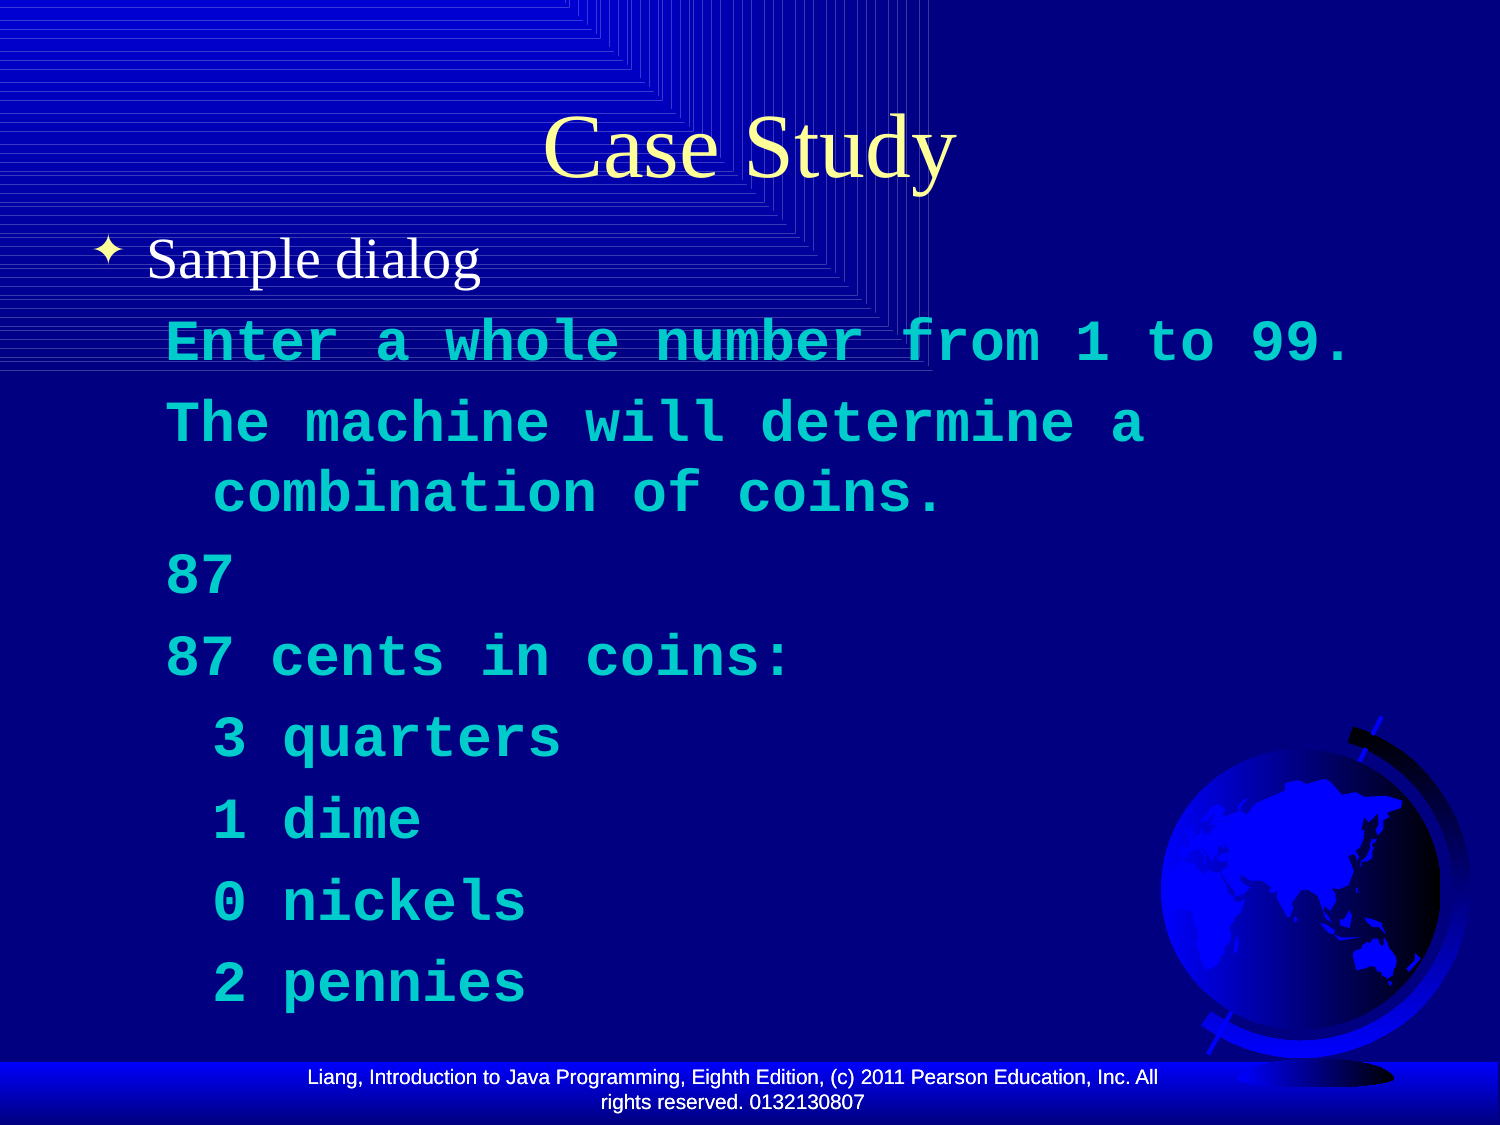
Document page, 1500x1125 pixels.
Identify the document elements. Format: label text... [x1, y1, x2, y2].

list Sample dialog Enter a whole number from 1 to 99. The machine will determine a combination of coins. 87 87 cents in coins: 3 quarters 1 dime 0 nickels 2 pennies [75, 212, 1425, 955]
title Case Study [112, 46, 1388, 212]
